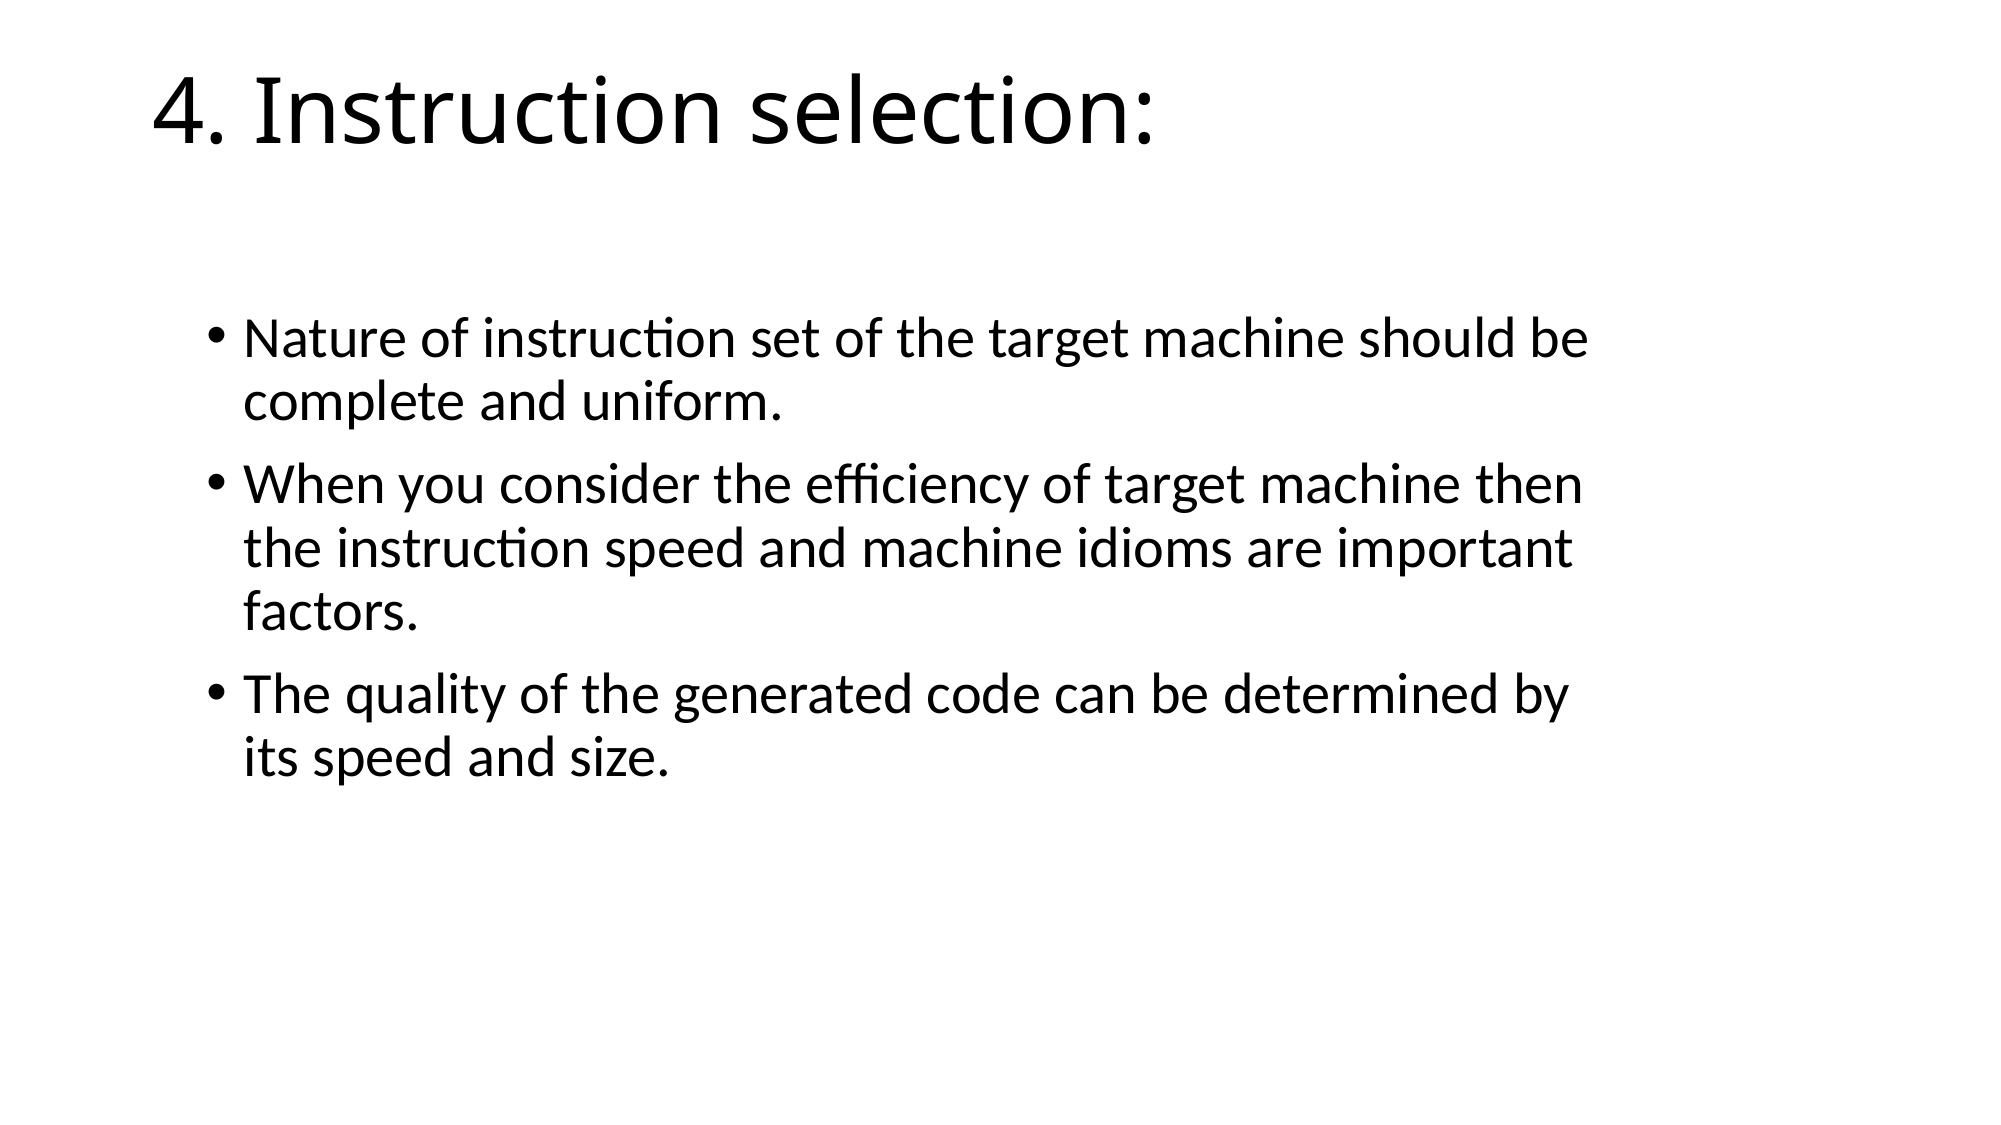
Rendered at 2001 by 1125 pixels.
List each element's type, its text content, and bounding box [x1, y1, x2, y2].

title 4. Instruction selection: [137, 59, 1863, 278]
list Nature of instruction set of the target machine should be complete and uniform. When you consider the efficiency of target machine then the instruction speed and machine idioms are important factors. The quality of the generated code can be determined by its speed and size. [191, 299, 1633, 881]
